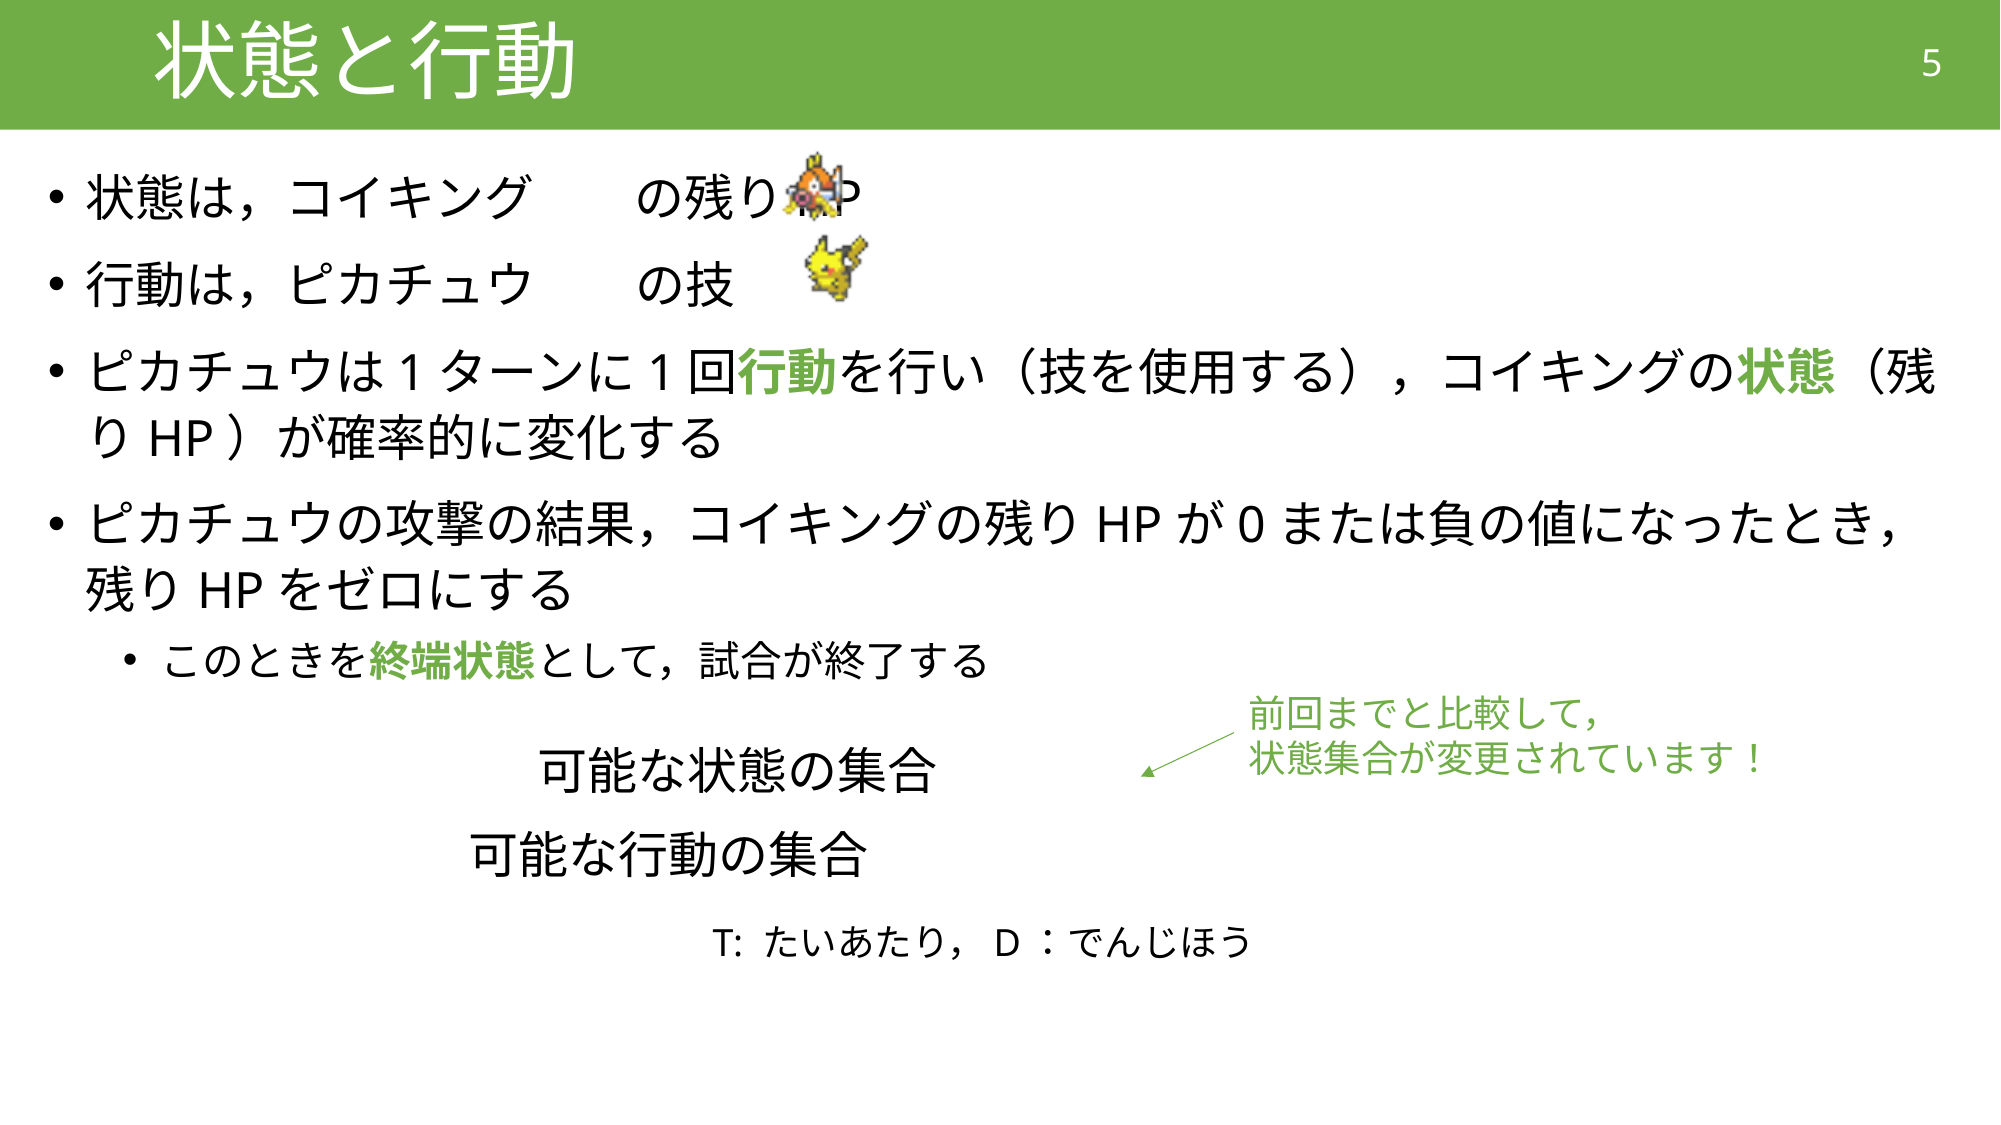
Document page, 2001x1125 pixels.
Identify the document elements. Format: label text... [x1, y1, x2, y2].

title 状態と行動 [137, 11, 1863, 119]
picture [763, 119, 890, 310]
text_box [1140, 732, 1235, 777]
slide_number 5 [1507, 34, 1958, 95]
text_box T: たいあたり，D：でんじほう [697, 911, 1270, 971]
text_box 前回までと比較して， 状態集合が変更されています！ [1234, 683, 1788, 788]
